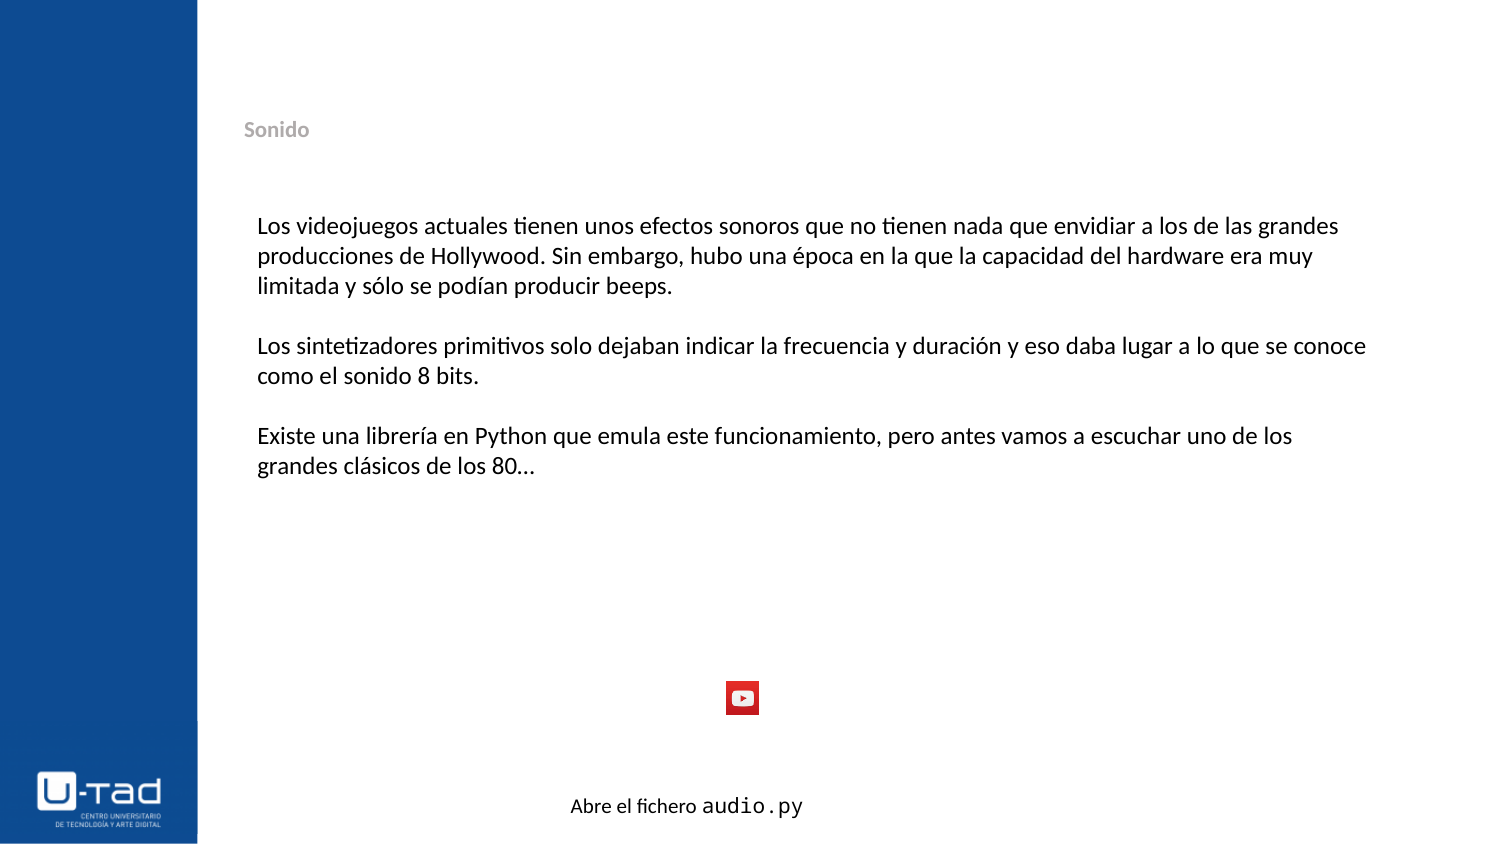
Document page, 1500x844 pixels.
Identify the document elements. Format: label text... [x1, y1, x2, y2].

picture [726, 681, 759, 715]
text_box Los videojuegos actuales tienen unos efectos sonoros que no tienen nada que envidiar a los de las grandes producciones de Hollywood. Sin embargo, hubo una época en la que la capacidad del hardware era muy limitada y sólo se podían producir beeps. Los sintetizadores primitivos solo dejaban indicar la frecuencia y duración y eso daba lugar a lo que se conoce como el sonido 8 bits. Existe una librería en Python que emula este funcionamiento, pero antes vamos a escuchar uno de los grandes clásicos de los 80… [242, 202, 1385, 547]
title Sonido [229, 60, 1288, 150]
text_box Abre el fichero audio.py [555, 785, 819, 826]
picture [0, 721, 198, 834]
